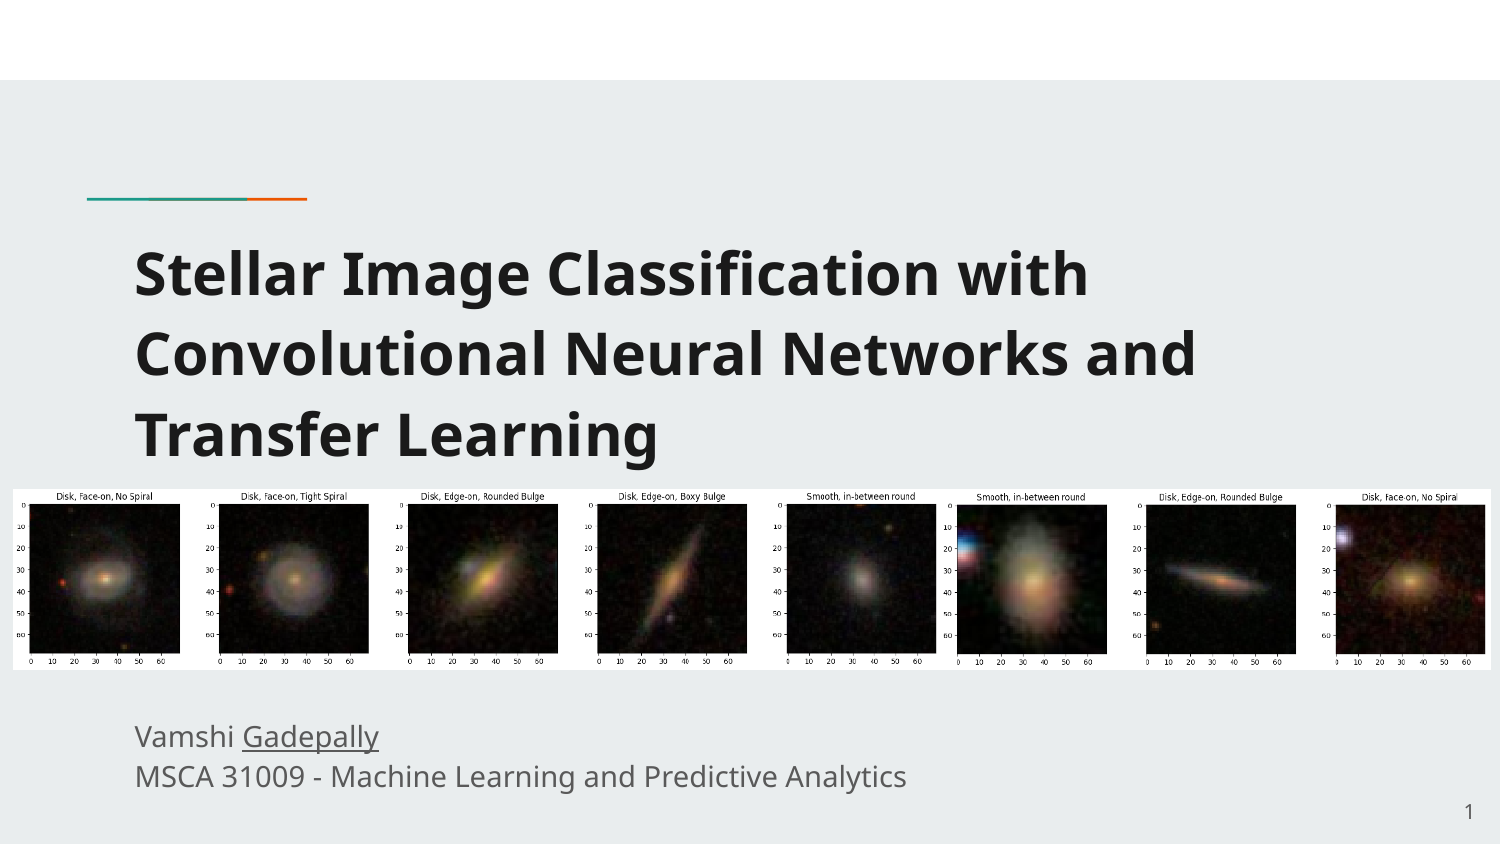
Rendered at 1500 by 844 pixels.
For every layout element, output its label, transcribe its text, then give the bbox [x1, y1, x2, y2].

title Stellar Image Classification with Convolutional Neural Networks and Transfer Learning [119, 216, 1461, 488]
subtitle Vamshi Gadepally MSCA 31009 - Machine Learning and Predictive Analytics [119, 701, 1381, 844]
picture [13, 489, 1491, 671]
slide_number 1 [1400, 779, 1491, 844]
